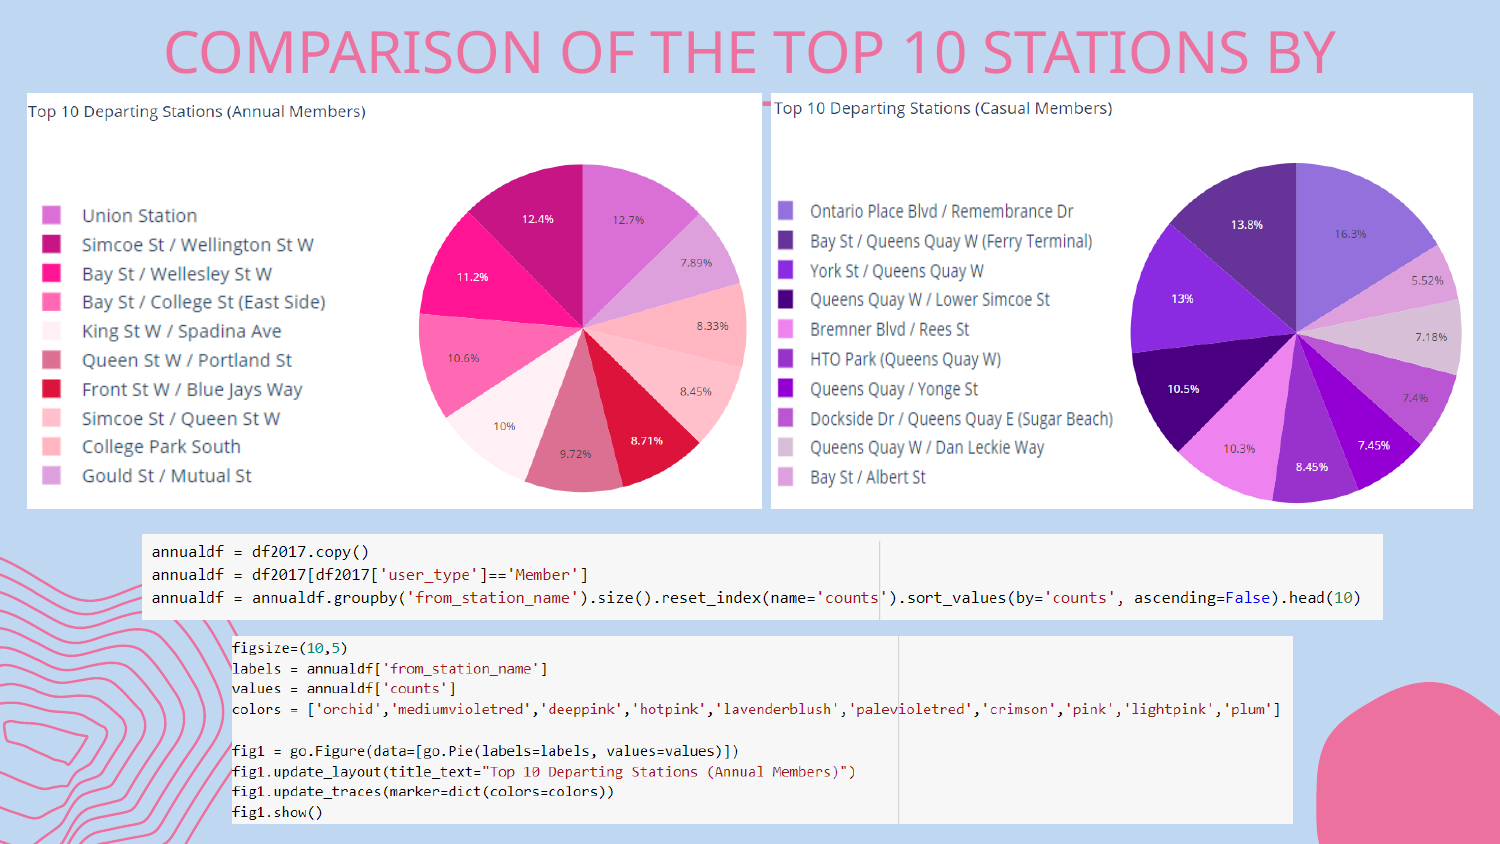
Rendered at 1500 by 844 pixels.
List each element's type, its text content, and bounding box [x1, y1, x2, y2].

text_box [0, 557, 268, 844]
text_box [1316, 682, 1500, 844]
picture [231, 636, 1293, 825]
picture [26, 93, 762, 509]
subtitle COMPARISON OF THE TOP 10 STATIONS BY USER TYPE [138, 0, 1362, 95]
picture [770, 93, 1473, 509]
picture [141, 534, 1383, 620]
